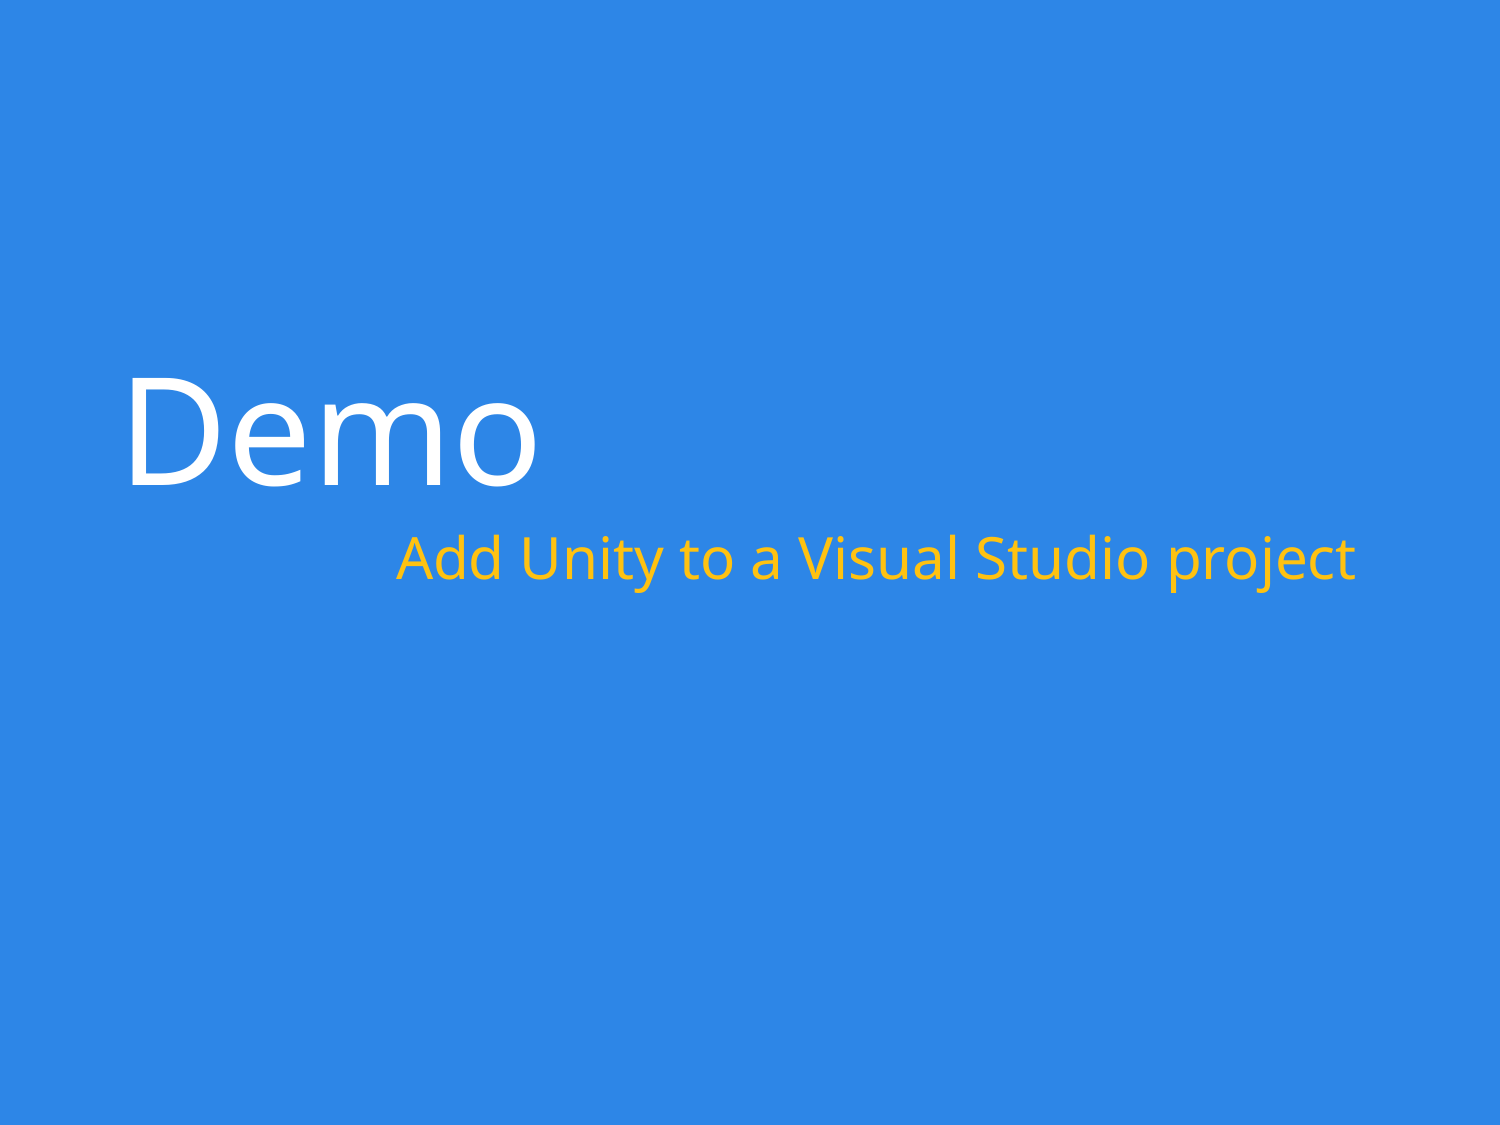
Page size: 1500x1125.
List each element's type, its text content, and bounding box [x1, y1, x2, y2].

list Demo [118, 334, 1500, 517]
text_box Add Unity to a Visual Studio project [396, 521, 1371, 592]
